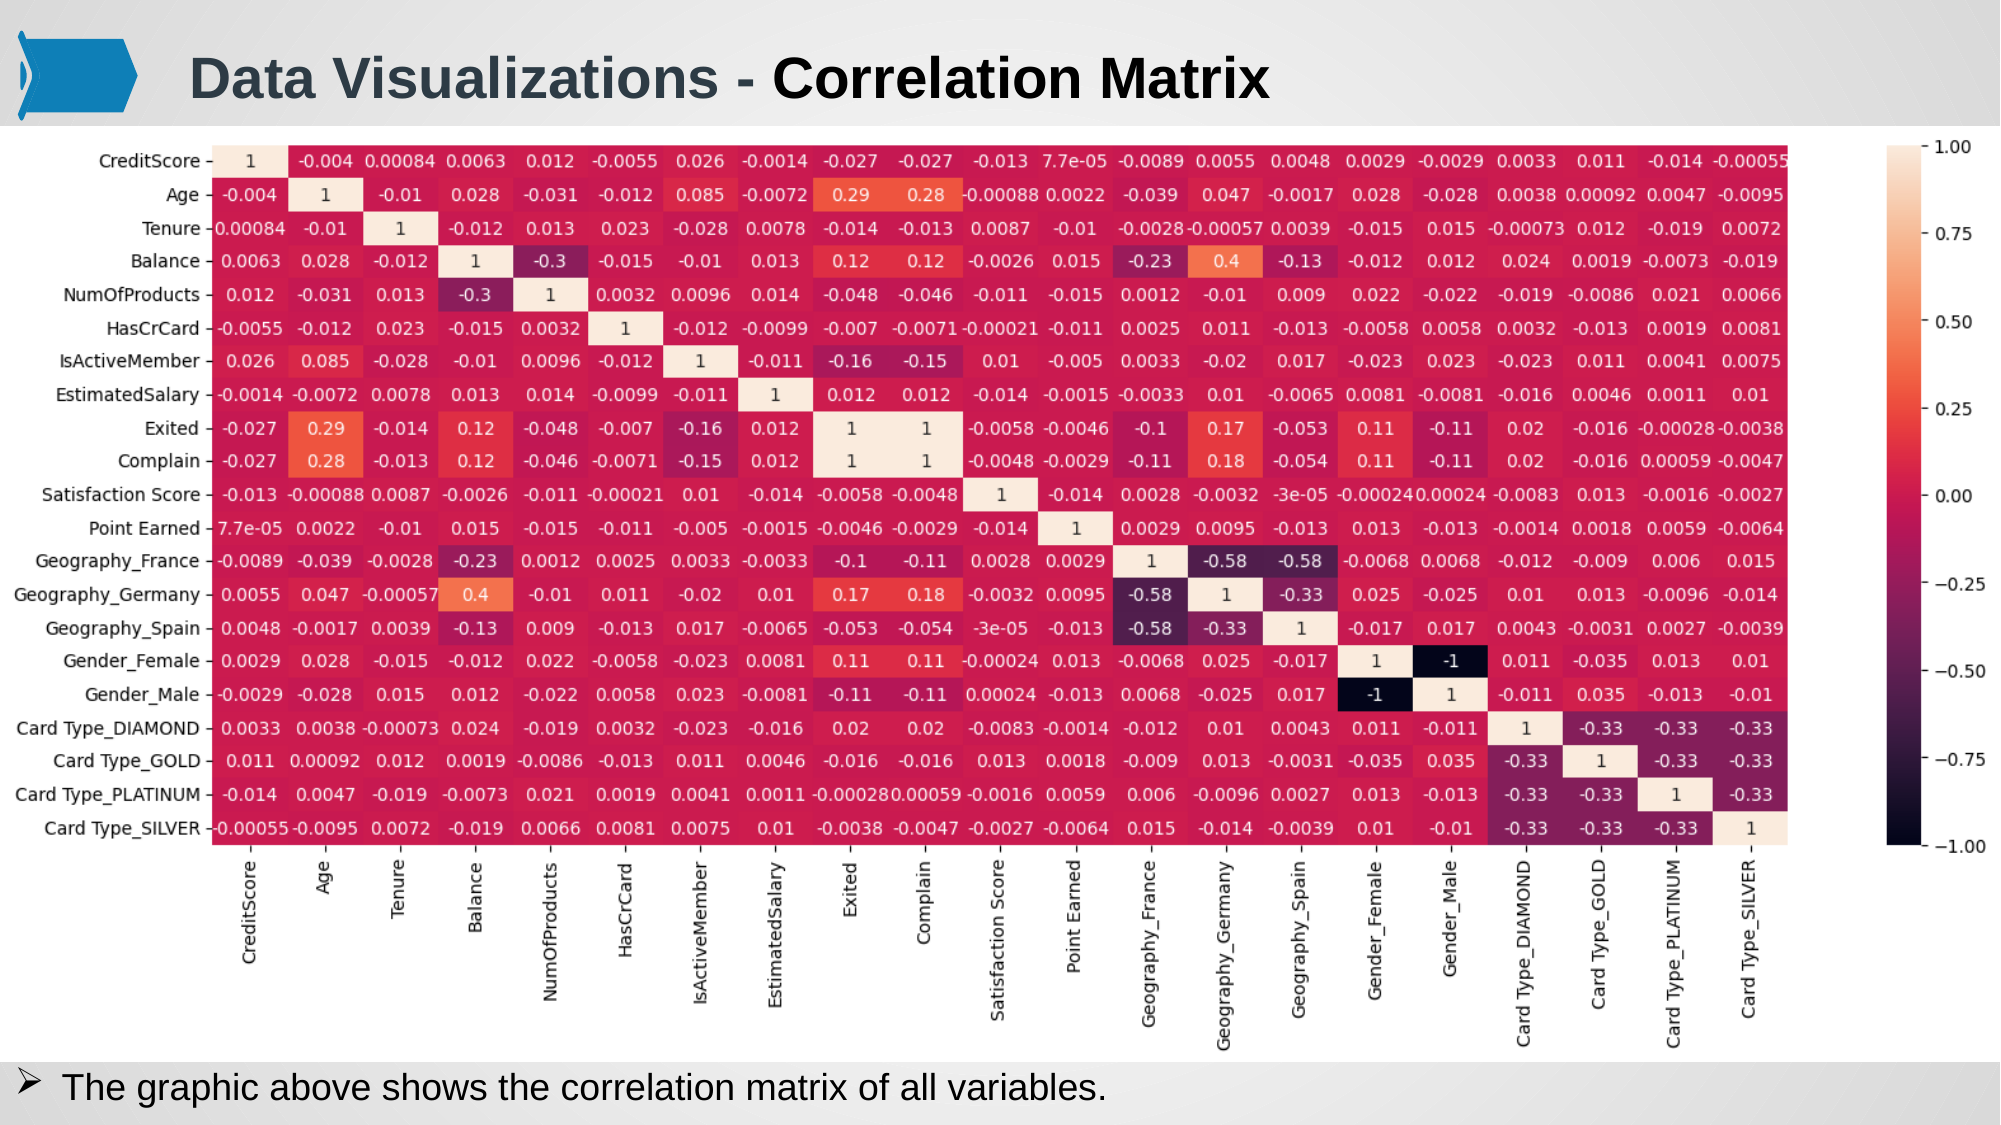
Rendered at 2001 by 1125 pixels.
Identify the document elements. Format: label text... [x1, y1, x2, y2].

text_box The graphic above shows the correlation matrix of all variables. [0, 1062, 1898, 1116]
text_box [17, 30, 138, 121]
picture [0, 126, 2000, 1062]
text_box Data Visualizations - Correlation Matrix [175, 33, 2000, 118]
